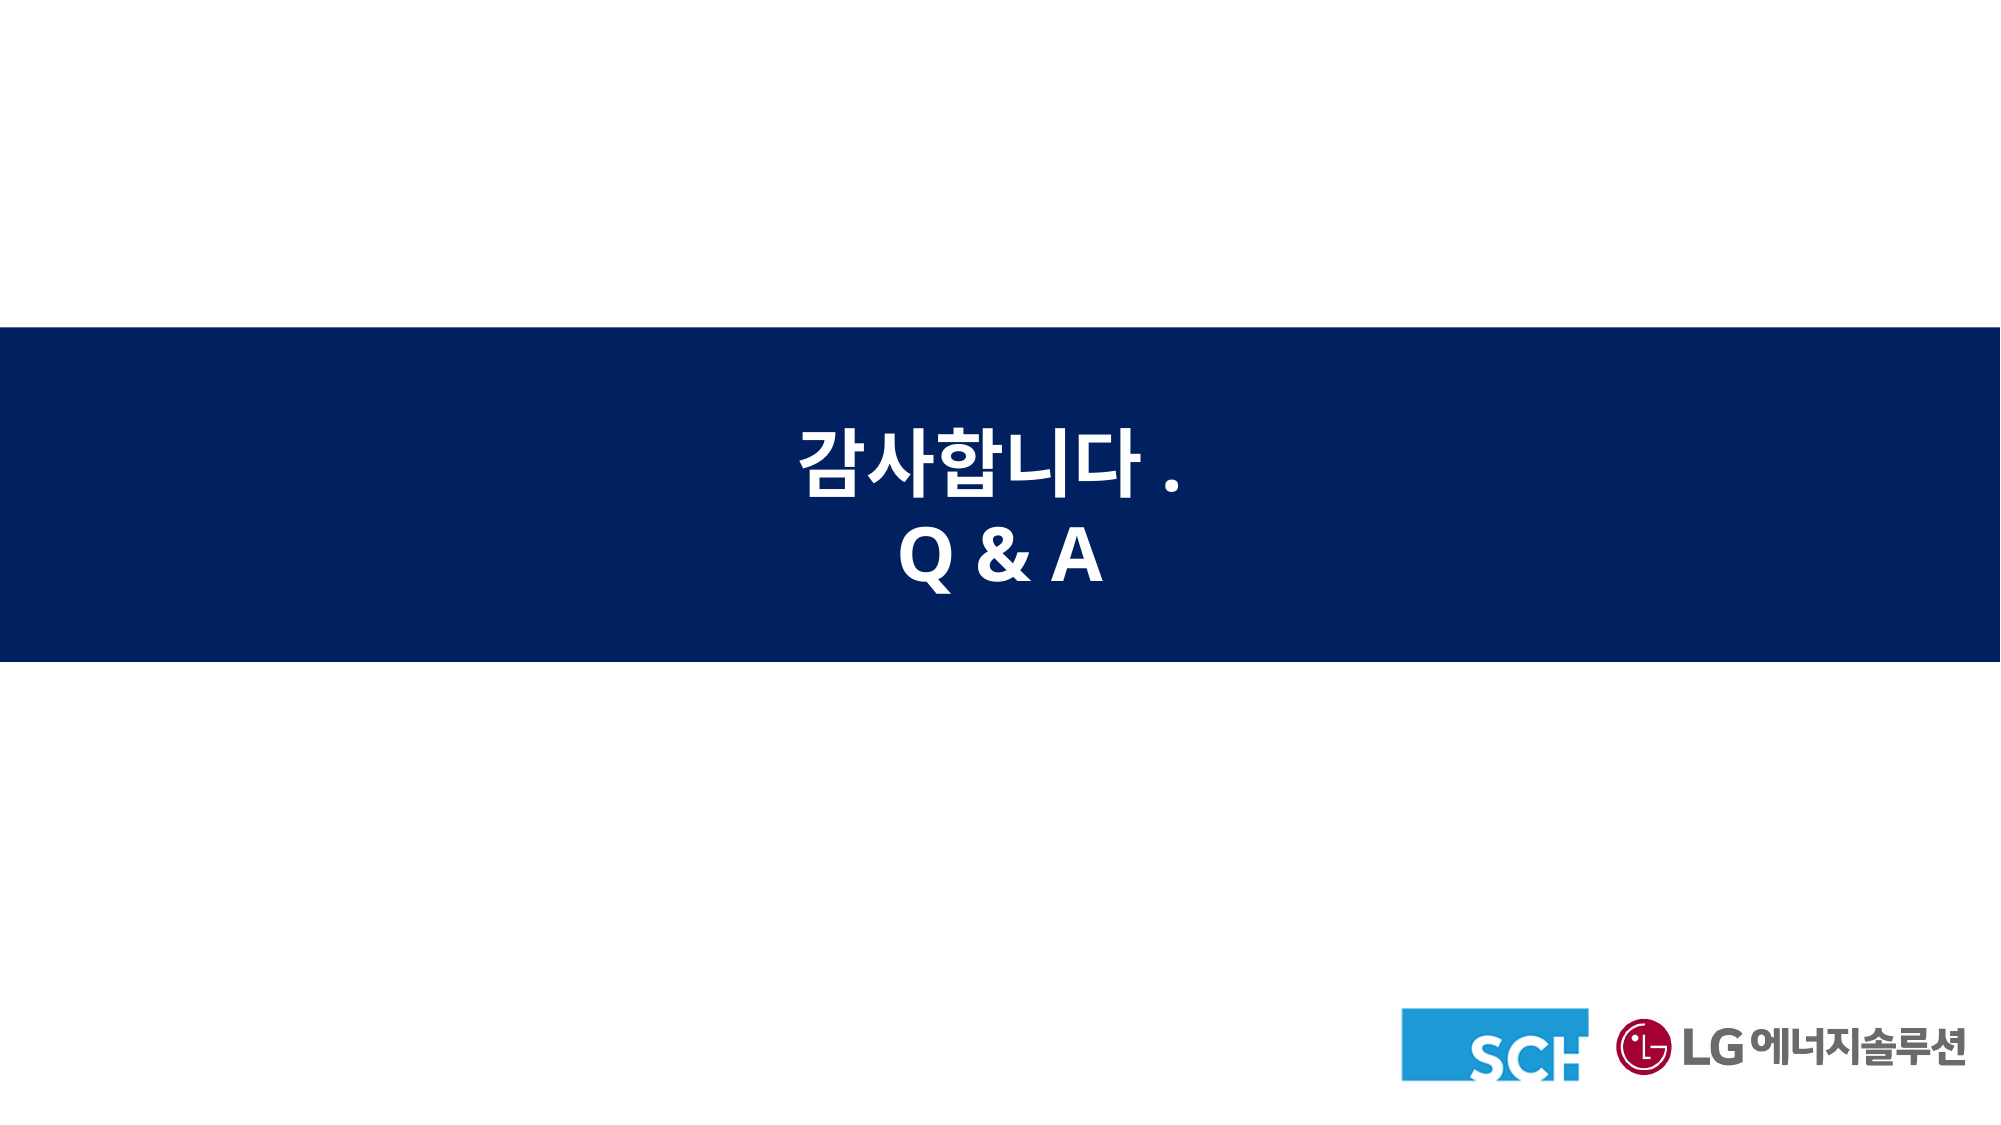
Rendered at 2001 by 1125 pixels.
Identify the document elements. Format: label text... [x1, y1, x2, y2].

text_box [1383, 998, 1973, 1096]
text_box [0, 326, 2000, 663]
title 감사합니다. Q & A [251, 385, 1748, 604]
